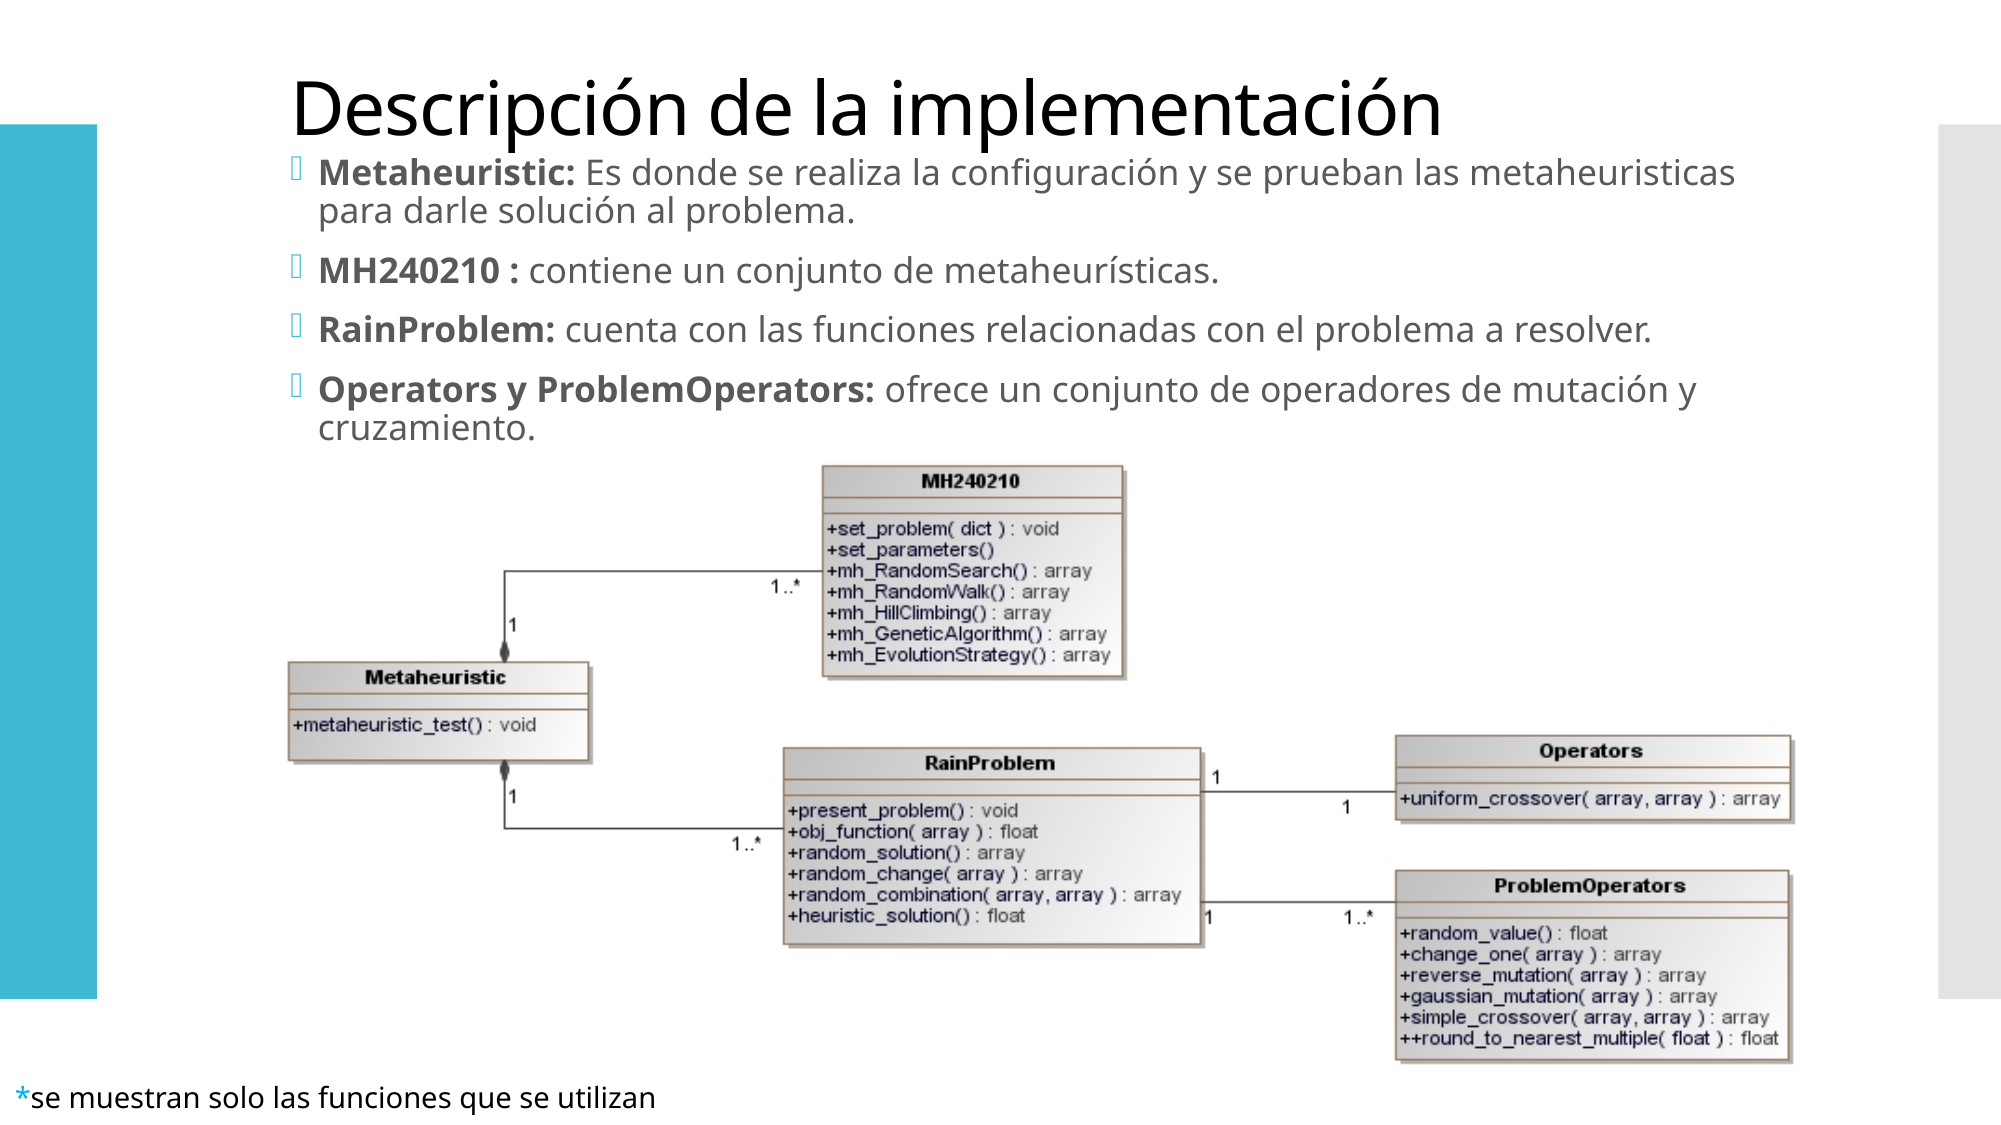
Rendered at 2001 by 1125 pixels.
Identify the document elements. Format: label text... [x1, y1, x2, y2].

text_box *se muestran solo las funciones que se utilizan [0, 1071, 935, 1122]
picture [97, 88, 1933, 1072]
text_box Descripción de la implementación [275, 37, 1835, 88]
